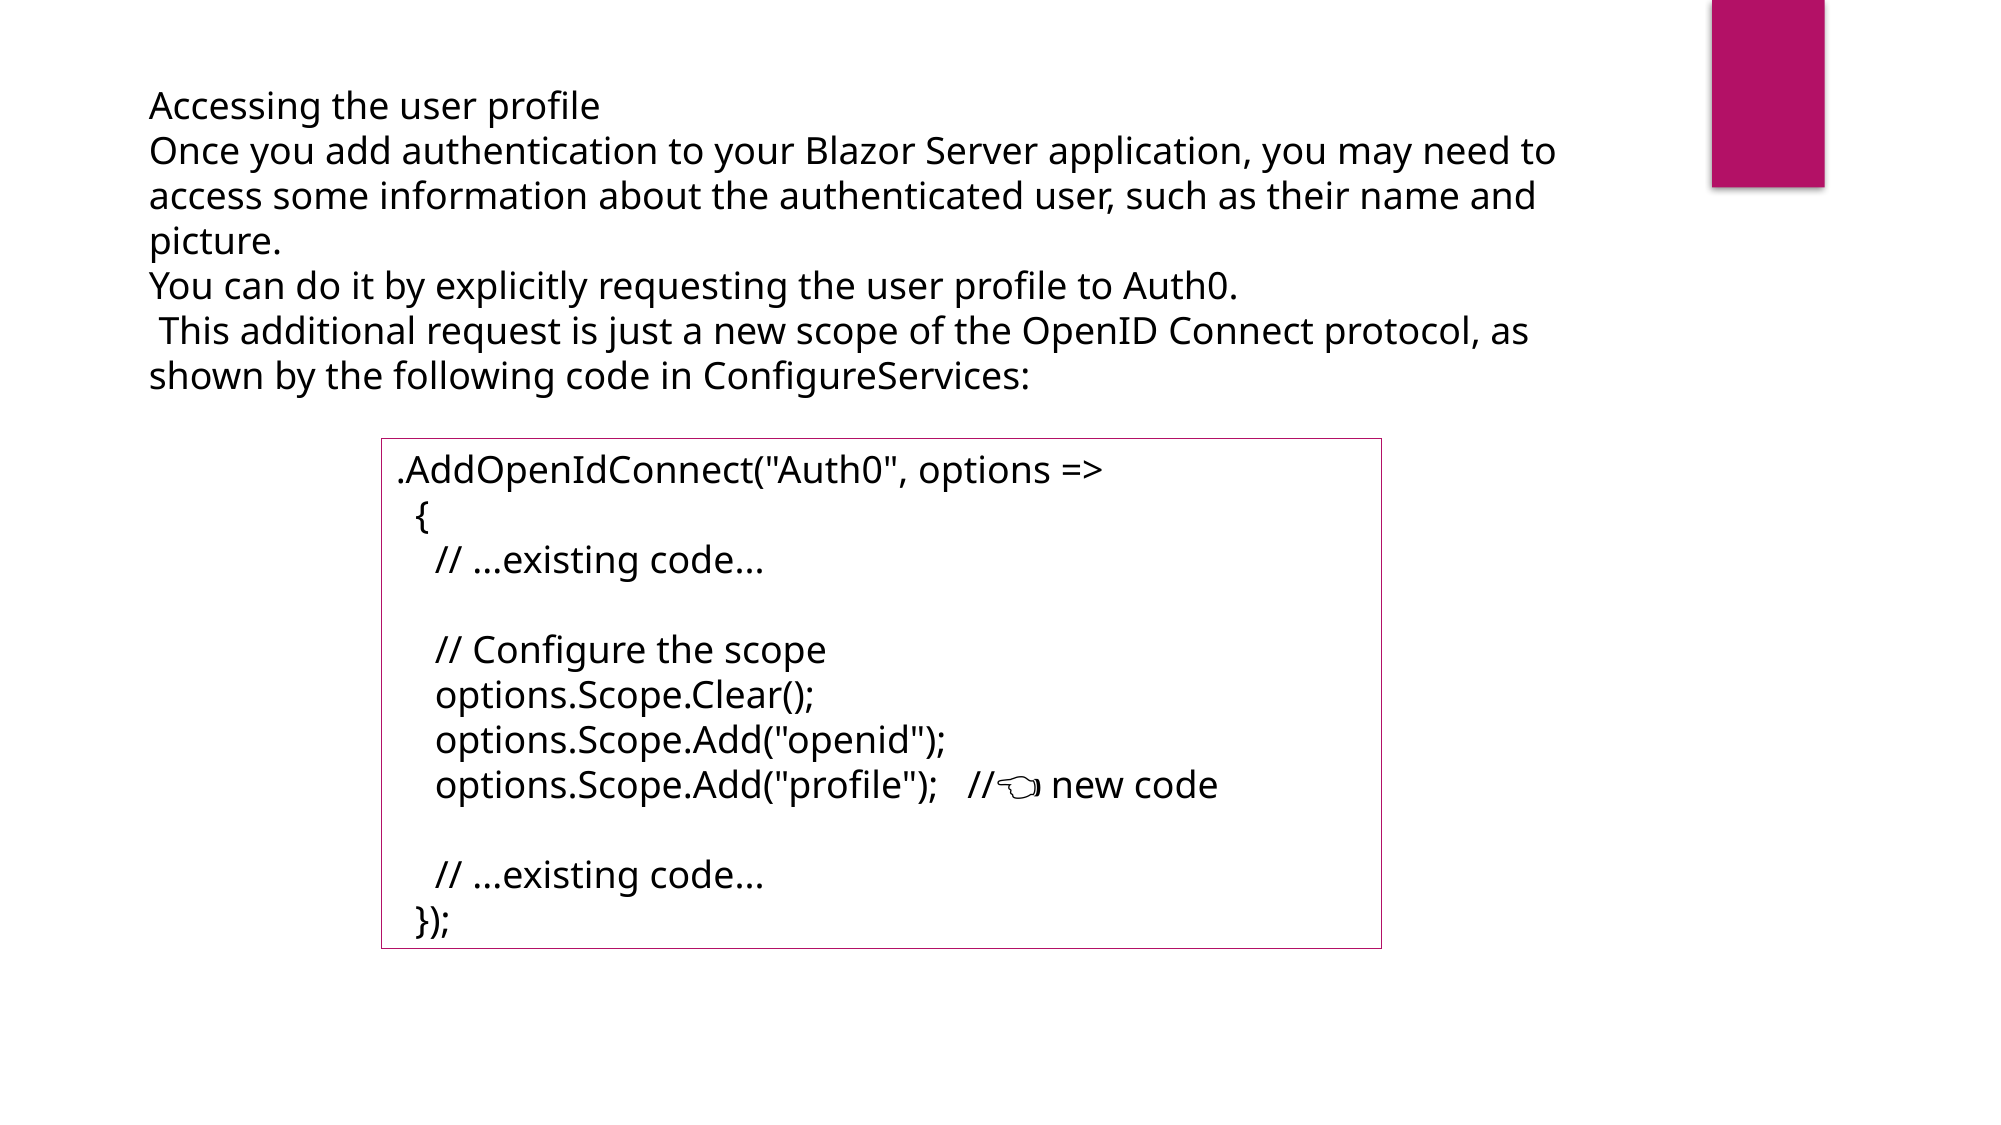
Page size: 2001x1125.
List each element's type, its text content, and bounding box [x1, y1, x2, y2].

text_box .AddOpenIdConnect("Auth0", options => { // ...existing code... // Configure the scope options.Scope.Clear(); options.Scope.Add("openid"); options.Scope.Add("profile"); //👈 new code // ...existing code... }); [381, 438, 1382, 949]
text_box Accessing the user profile Once you add authentication to your Blazor Server application, you may need to access some information about the authenticated user, such as their name and picture. You can do it by explicitly requesting the user profile to Auth0. This additional request is just a new scope of the OpenID Connect protocol, as shown by the following code in ConfigureServices: [133, 74, 1670, 404]
